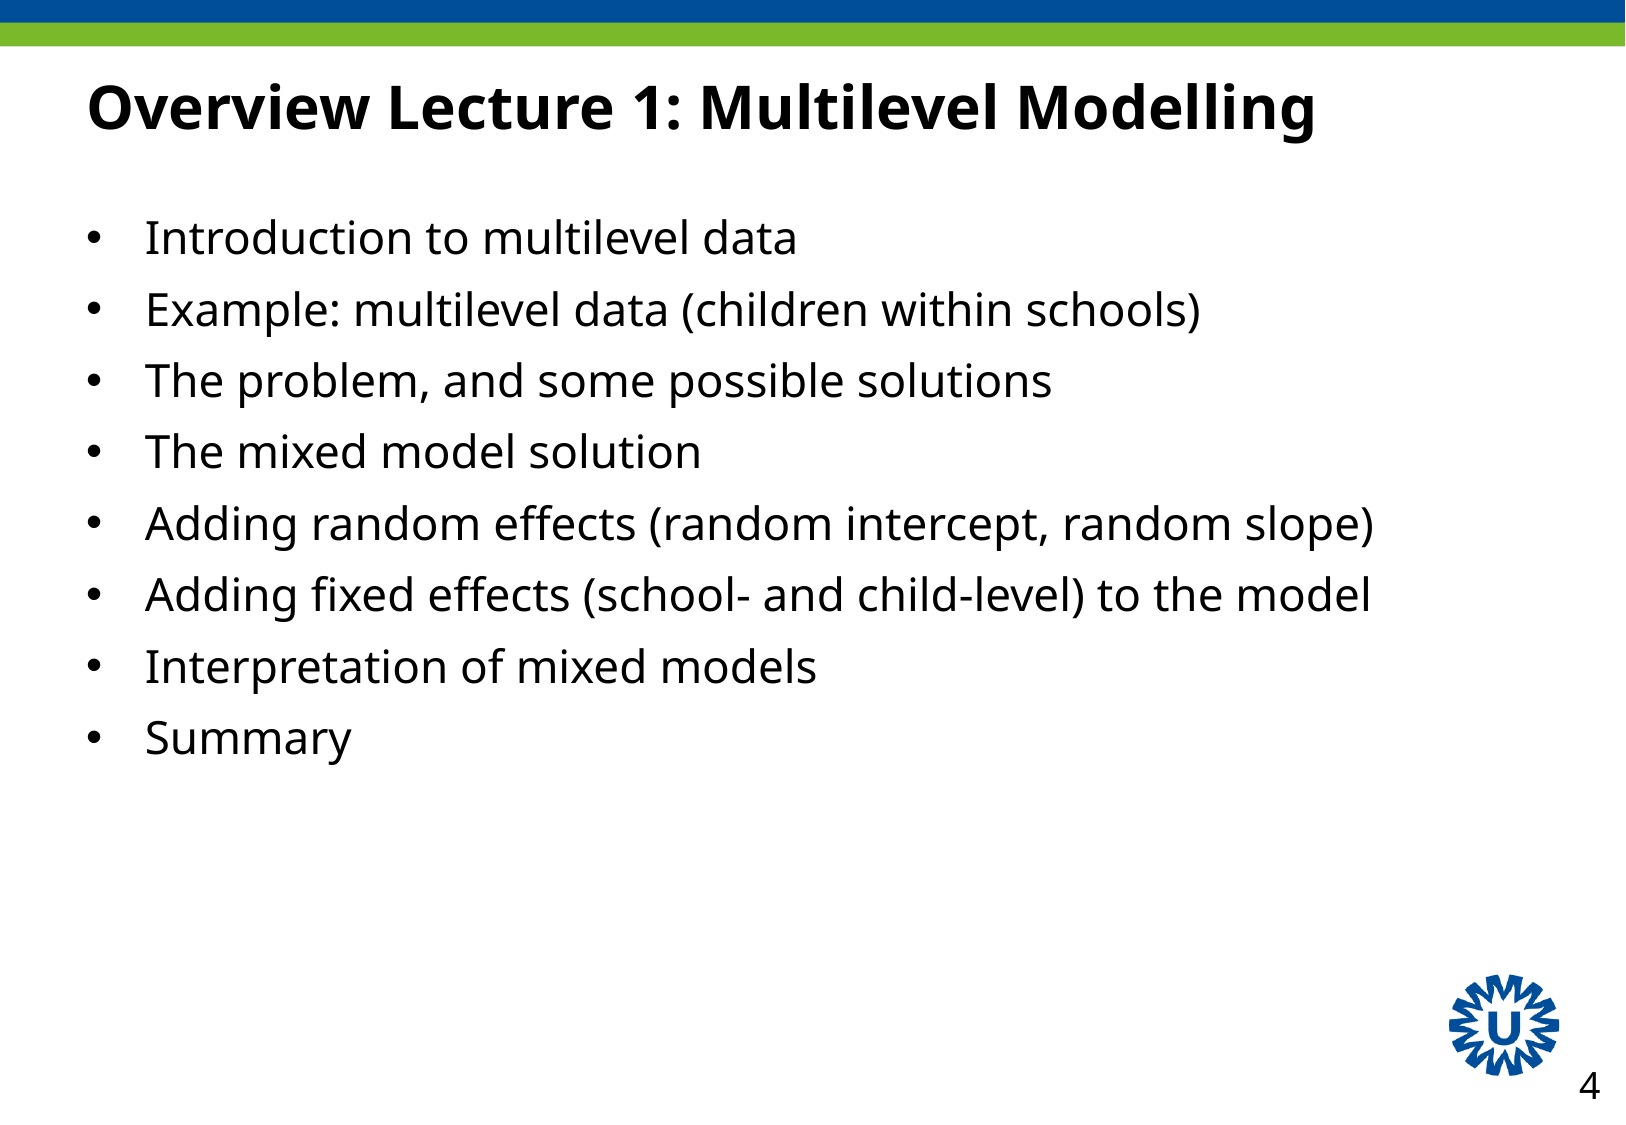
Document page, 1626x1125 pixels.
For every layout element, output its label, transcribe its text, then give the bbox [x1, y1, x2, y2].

list Introduction to multilevel data Example: multilevel data (children within schools) The problem, and some possible solutions The mixed model solution Adding random effects (random intercept, random slope) Adding fixed effects (school- and child-level) to the model Interpretation of mixed models Summary [70, 184, 1555, 953]
title Overview Lecture 1: Multilevel Modelling [70, 60, 1555, 161]
picture [0, 0, 1625, 1125]
slide_number 4 [1265, 1057, 1616, 1118]
